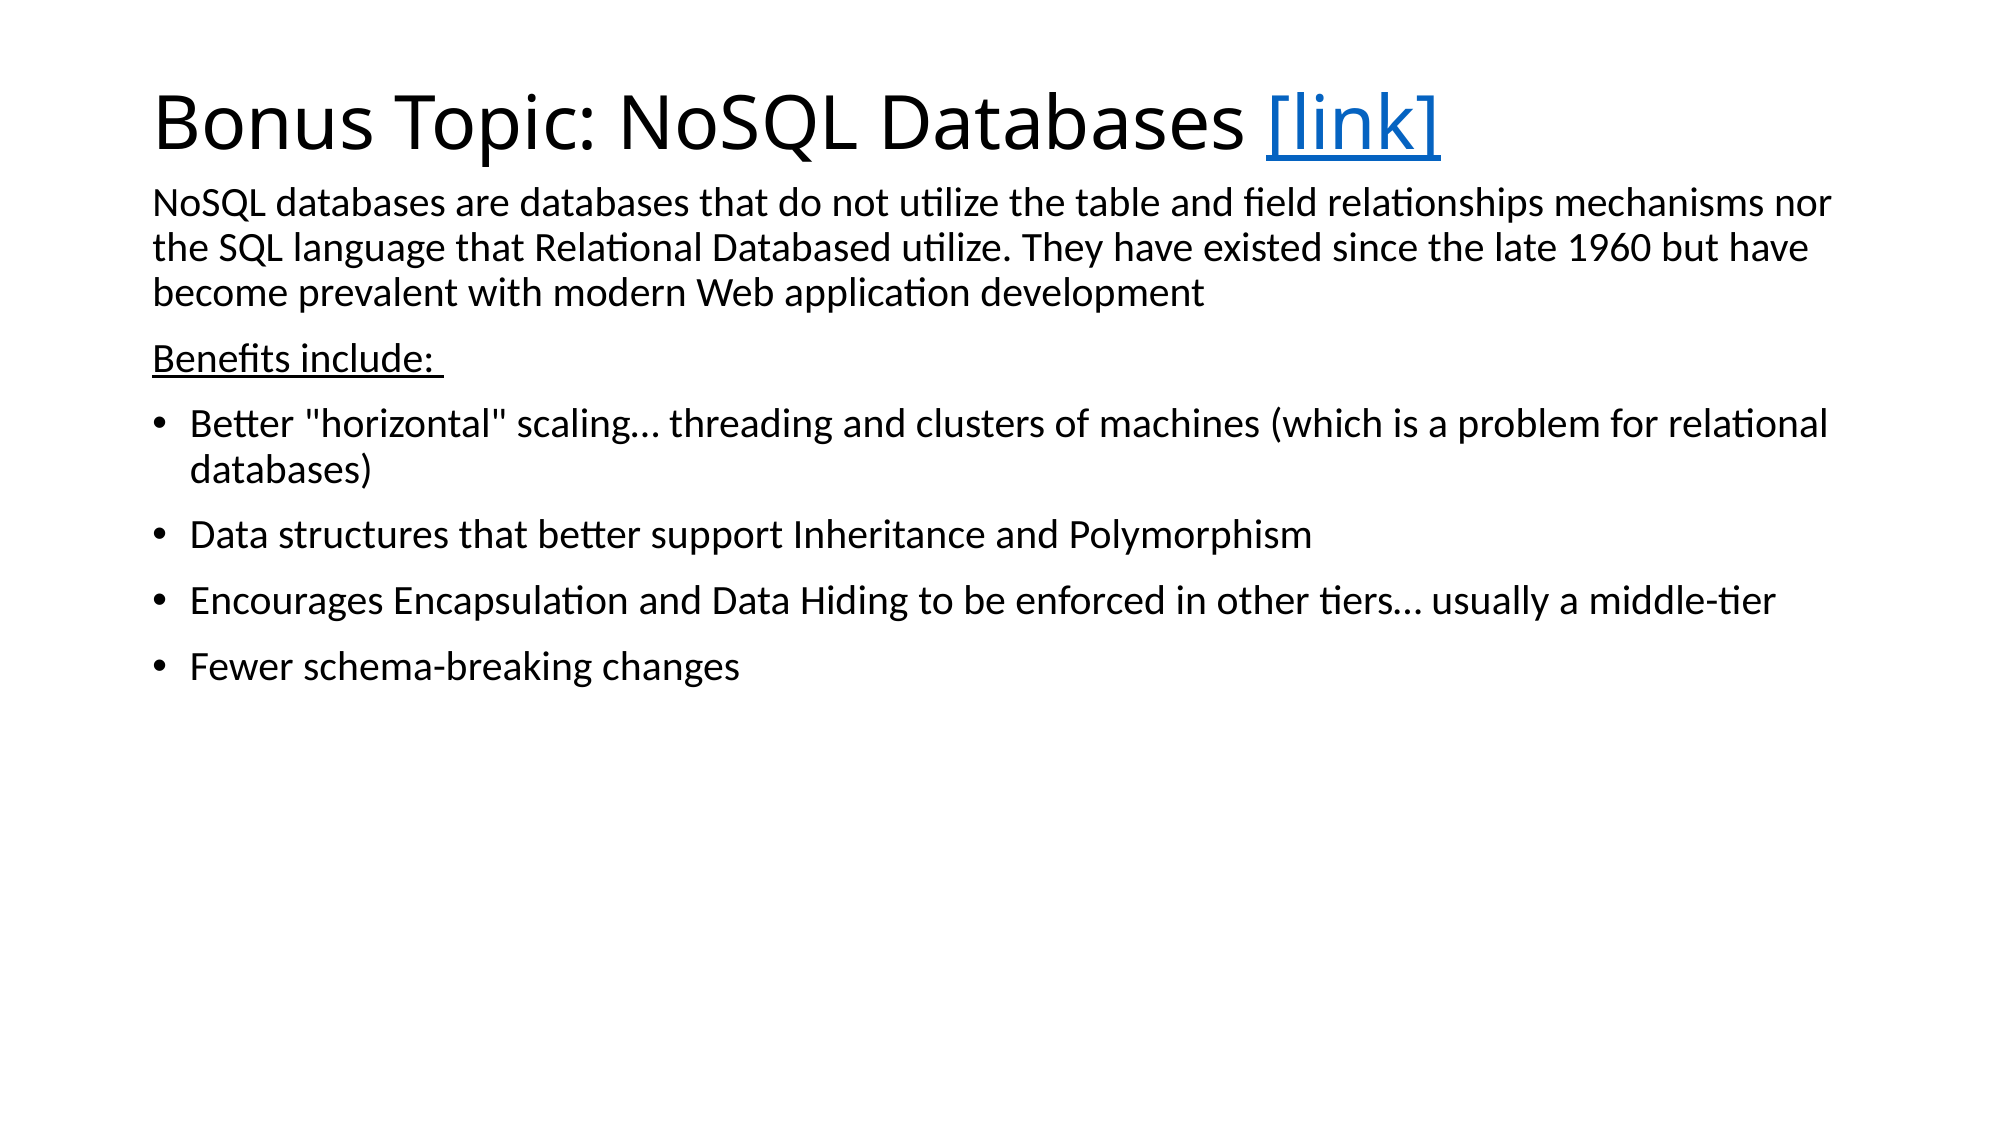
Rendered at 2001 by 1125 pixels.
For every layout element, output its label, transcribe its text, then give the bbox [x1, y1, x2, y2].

list NoSQL databases are databases that do not utilize the table and field relationships mechanisms nor the SQL language that Relational Databased utilize. They have existed since the late 1960 but have become prevalent with modern Web application development Benefits include: Better "horizontal" scaling… threading and clusters of machines (which is a problem for relational databases) Data structures that better support Inheritance and Polymorphism Encourages Encapsulation and Data Hiding to be enforced in other tiers… usually a middle-tier Fewer schema-breaking changes [137, 172, 1881, 1074]
title Bonus Topic: NoSQL Databases [link] [137, 59, 1863, 172]
